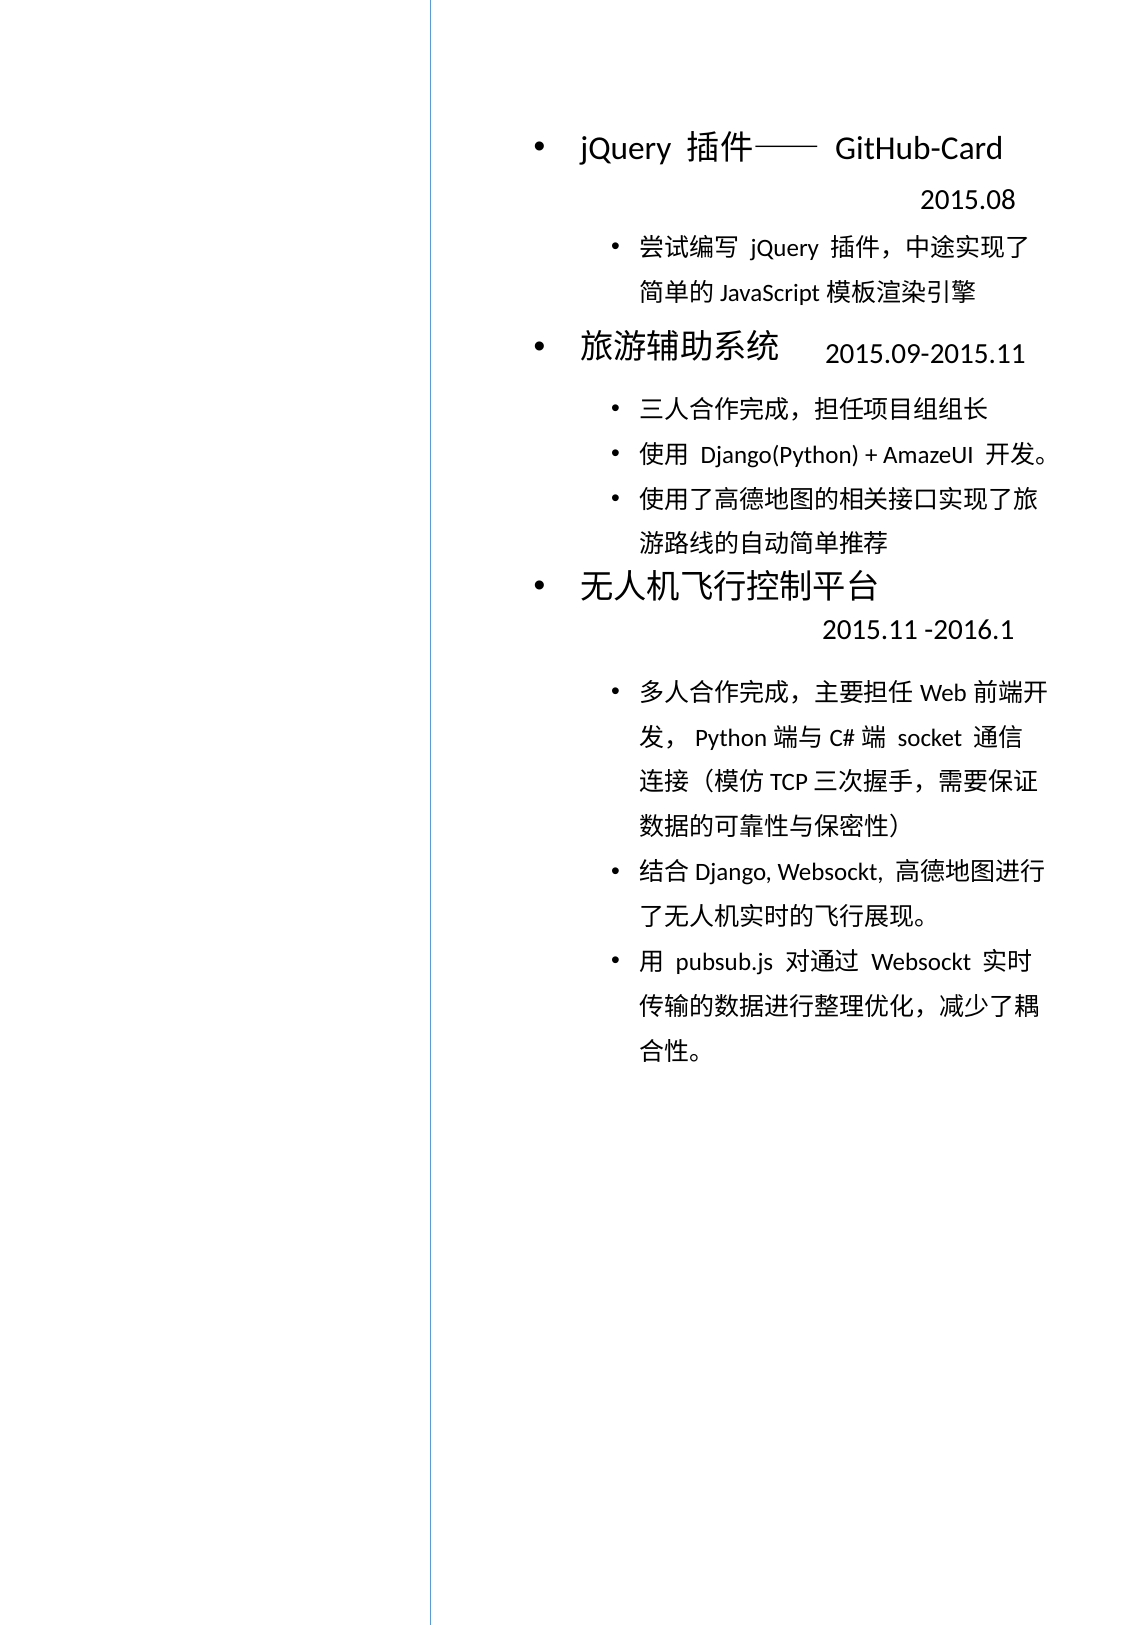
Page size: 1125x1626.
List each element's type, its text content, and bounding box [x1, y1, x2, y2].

text_box 2015.08 [905, 173, 1065, 223]
text_box 多人合作完成，主要担任Web前端开发，Python端与C#端 socket 通信连接（模仿TCP三次握手，需要保证数据的可靠性与保密性） 结合Django, Websockt, 高德地图进行了无人机实时的飞行展现。 用 pubsub.js 对通过 Websockt 实时传输的数据进行整理优化，减少了耦合性。 [596, 653, 1064, 1073]
text_box 尝试编写 jQuery 插件，中途实现了简单的JavaScript模板渲染引擎 [596, 208, 1064, 314]
text_box jQuery 插件—— GitHub-Card 旅游辅助系统 无人机飞行控制平台 [518, 118, 1050, 733]
text_box 三人合作完成，担任项目组组长 使用 Django(Python) + AmazeUI 开发。 使用了高德地图的相关接口实现了旅游路线的自动简单推荐 [596, 370, 1064, 566]
text_box 2015.09-2015.11 [810, 327, 1079, 378]
text_box 2015.11 -2016.1 [807, 603, 1057, 653]
